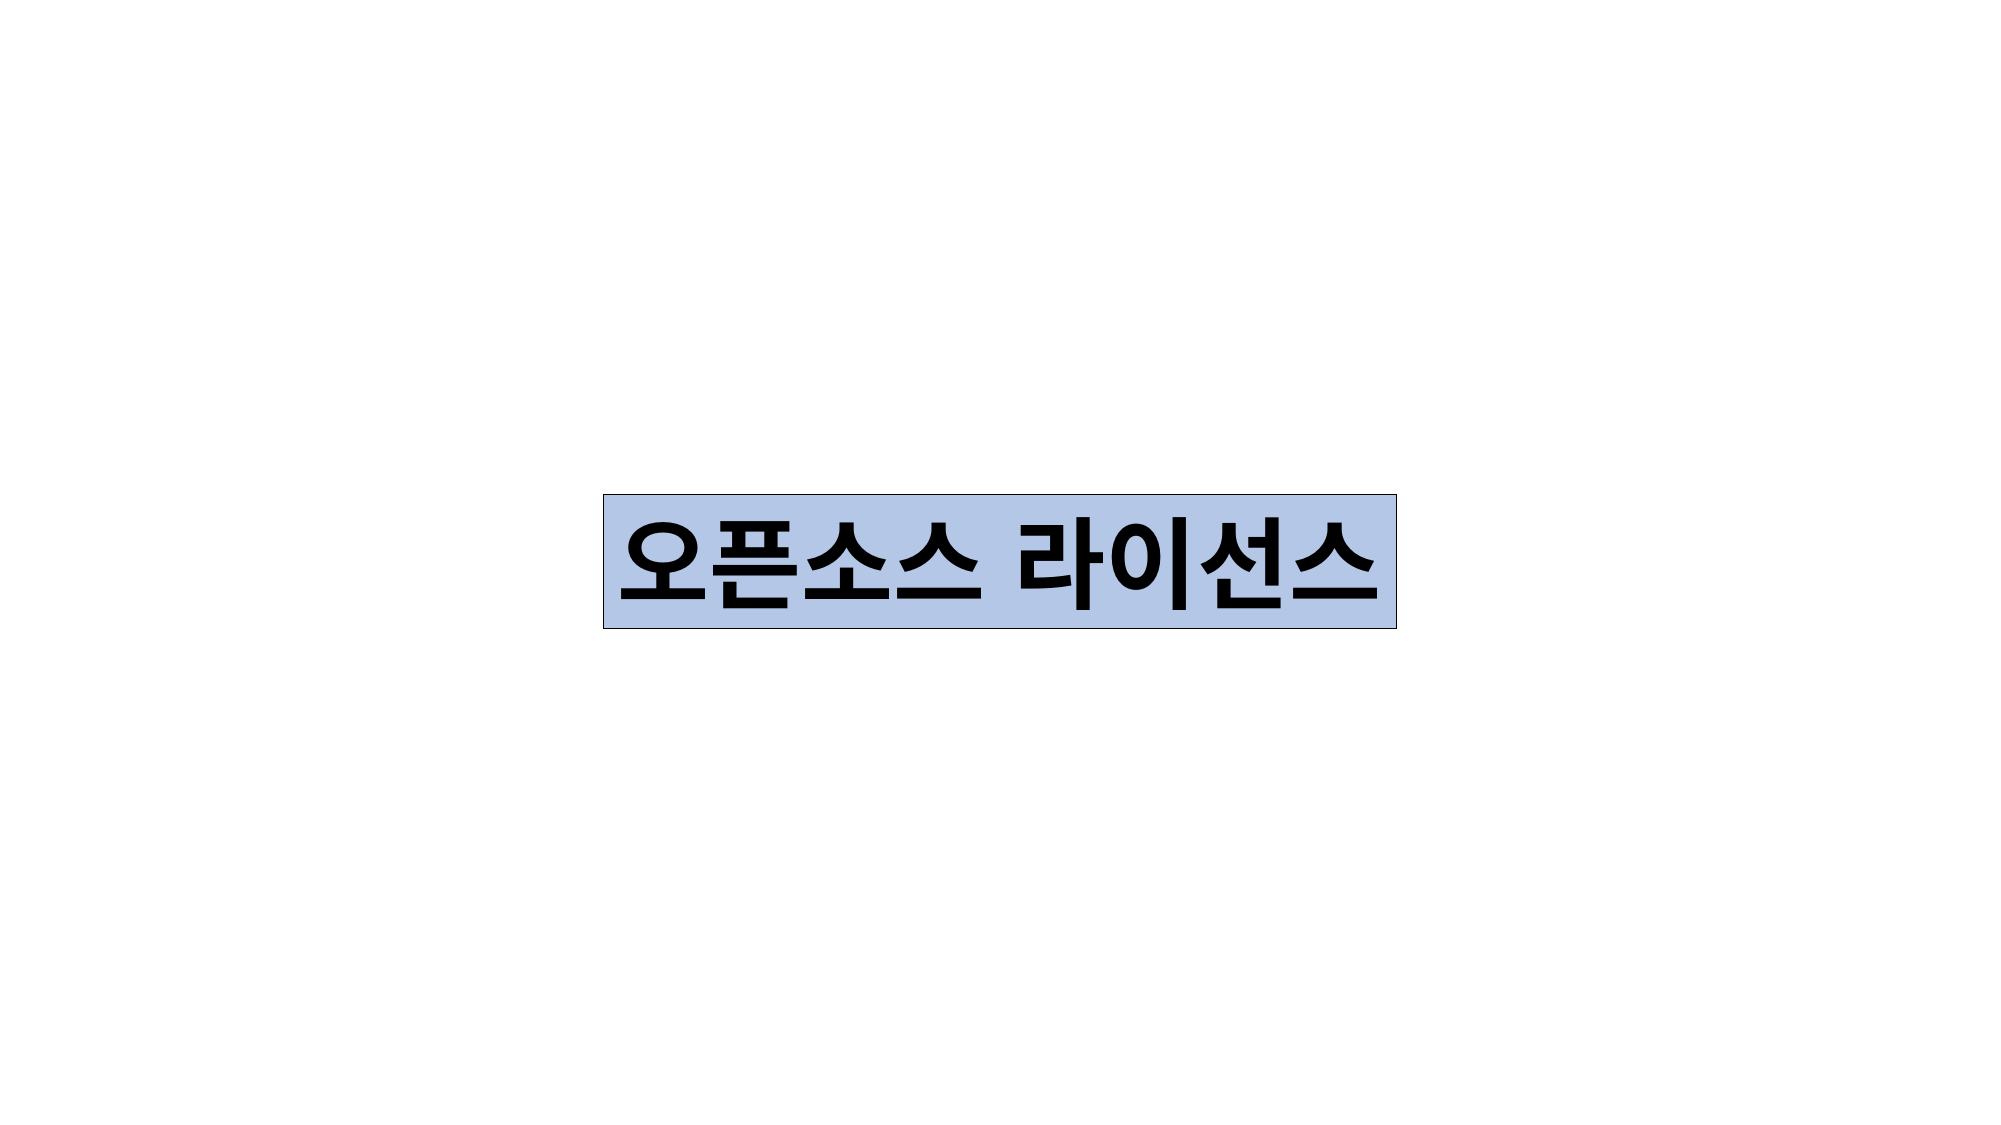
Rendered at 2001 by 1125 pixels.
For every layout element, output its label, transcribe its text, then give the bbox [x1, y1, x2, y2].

text_box 오픈소스 라이선스 [603, 494, 1397, 629]
